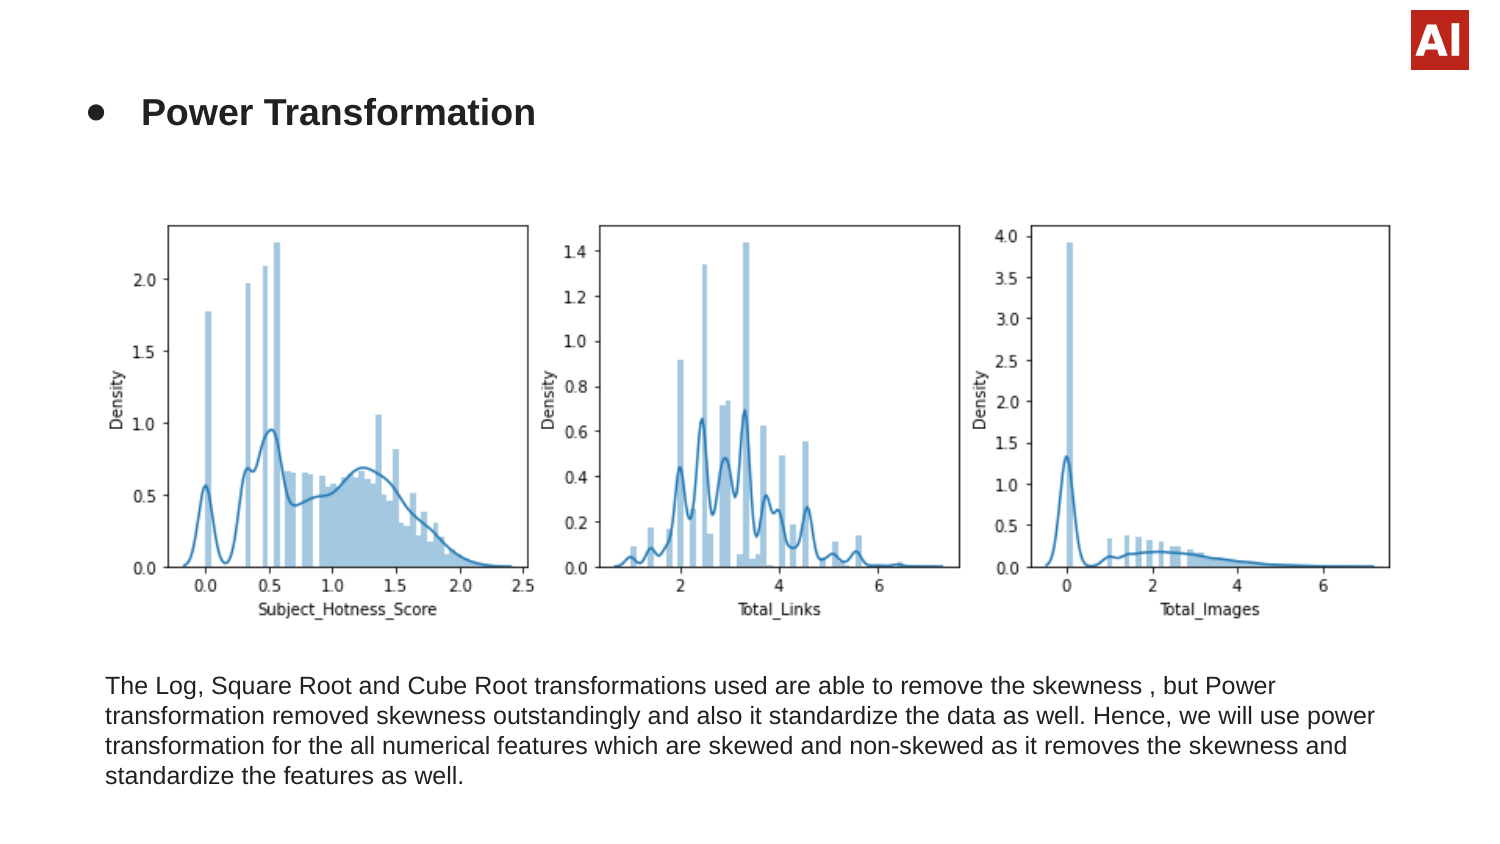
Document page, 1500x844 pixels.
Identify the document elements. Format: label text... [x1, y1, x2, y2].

picture [1411, 10, 1469, 70]
text_box The Log, Square Root and Cube Root transformations used are able to remove the skewness , but Power transformation removed skewness outstandingly and also it standardize the data as well. Hence, we will use power transformation for the all numerical features which are skewed and non-skewed as it removes the skewness and standardize the features as well. [90, 654, 1410, 804]
picture [99, 216, 1401, 628]
title Power Transformation [51, 72, 1449, 167]
